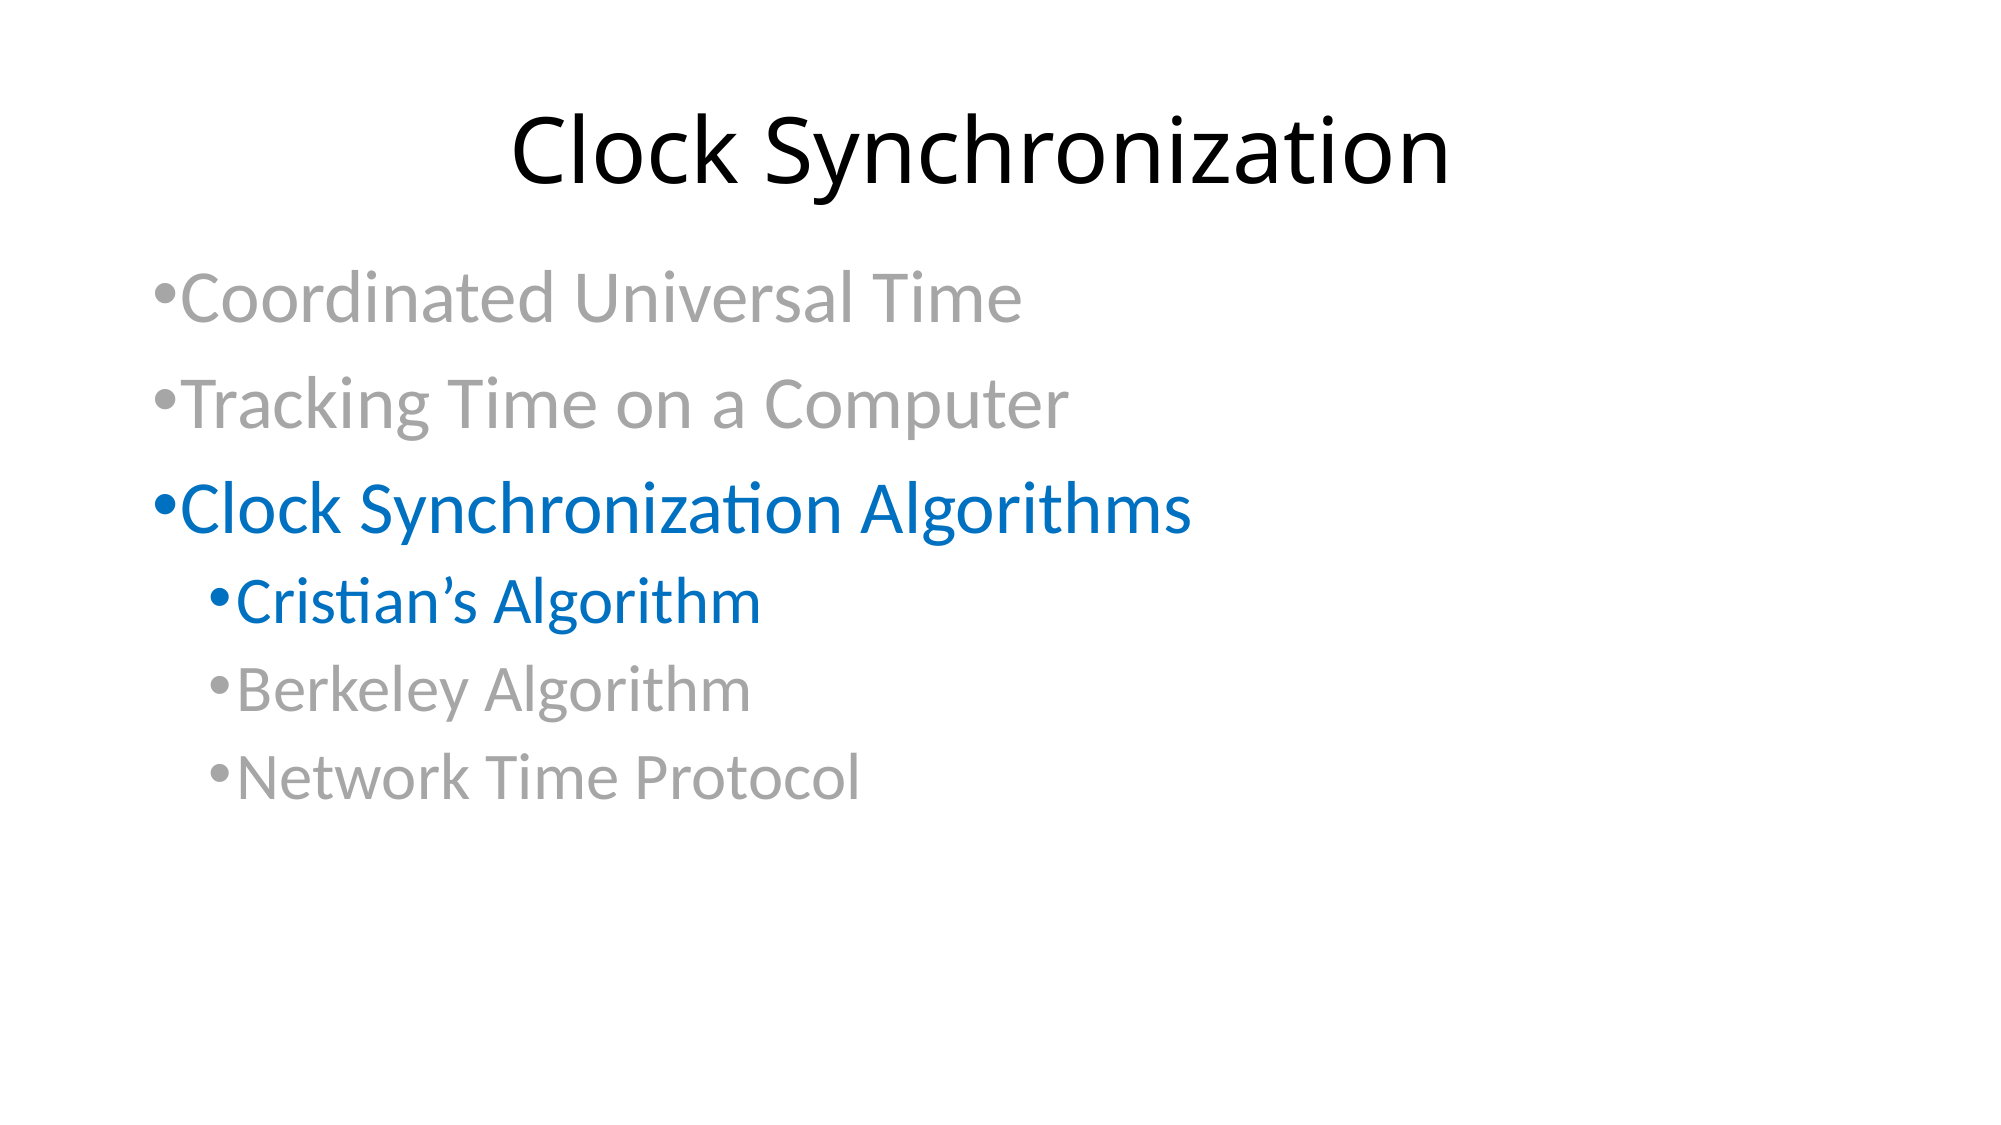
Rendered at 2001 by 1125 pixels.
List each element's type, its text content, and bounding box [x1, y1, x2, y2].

title Clock Synchronization [288, 45, 1675, 239]
list Coordinated Universal Time Tracking Time on a Computer Clock Synchronization Algorithms Cristian’s Algorithm Berkeley Algorithm Network Time Protocol [137, 239, 1812, 983]
